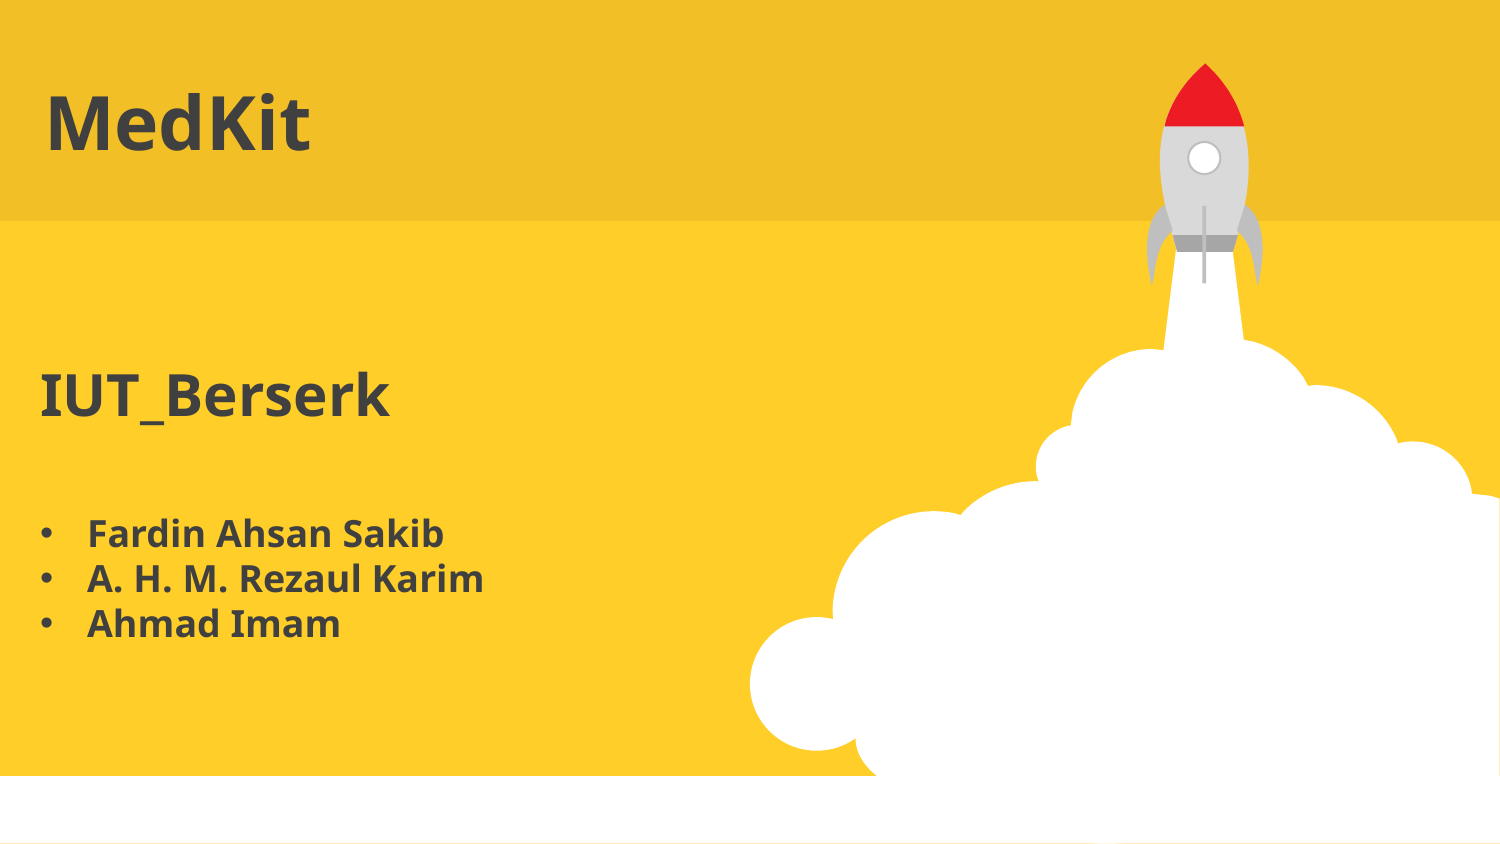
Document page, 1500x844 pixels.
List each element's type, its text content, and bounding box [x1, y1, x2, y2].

list MedKit [29, 32, 656, 210]
text_box IUT_Berserk [25, 351, 652, 436]
text_box Fardin Ahsan Sakib A. H. M. Rezaul Karim Ahmad Imam [25, 502, 664, 653]
